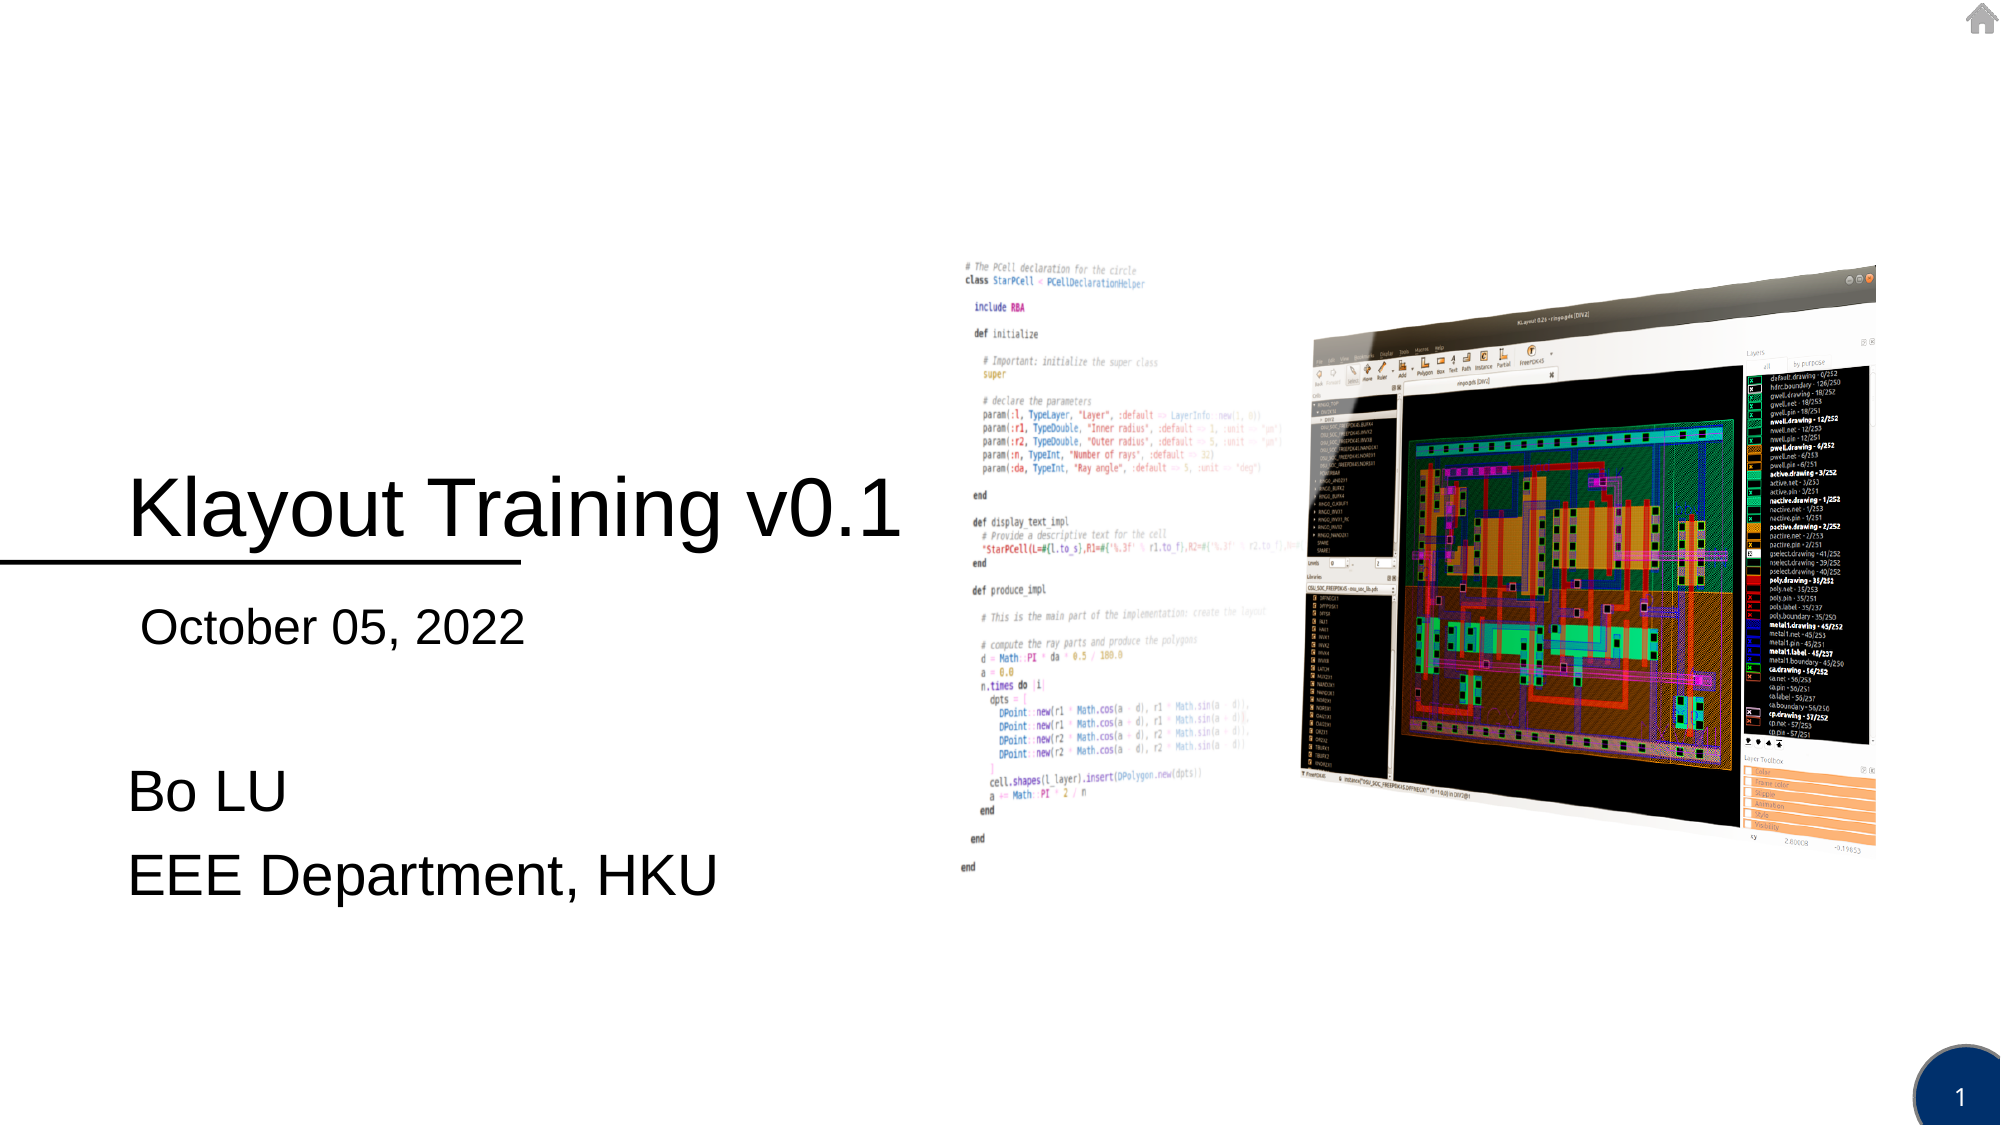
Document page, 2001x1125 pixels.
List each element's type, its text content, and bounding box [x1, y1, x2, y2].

text_box October 05, 2022 [124, 587, 589, 662]
picture [1964, 0, 2000, 36]
text_box Klayout Training v0.1 [124, 437, 902, 554]
picture [908, 231, 1967, 894]
slide_number 1 [1949, 1081, 1983, 1125]
text_box Bo LU EEE Department, HKU [124, 737, 813, 908]
